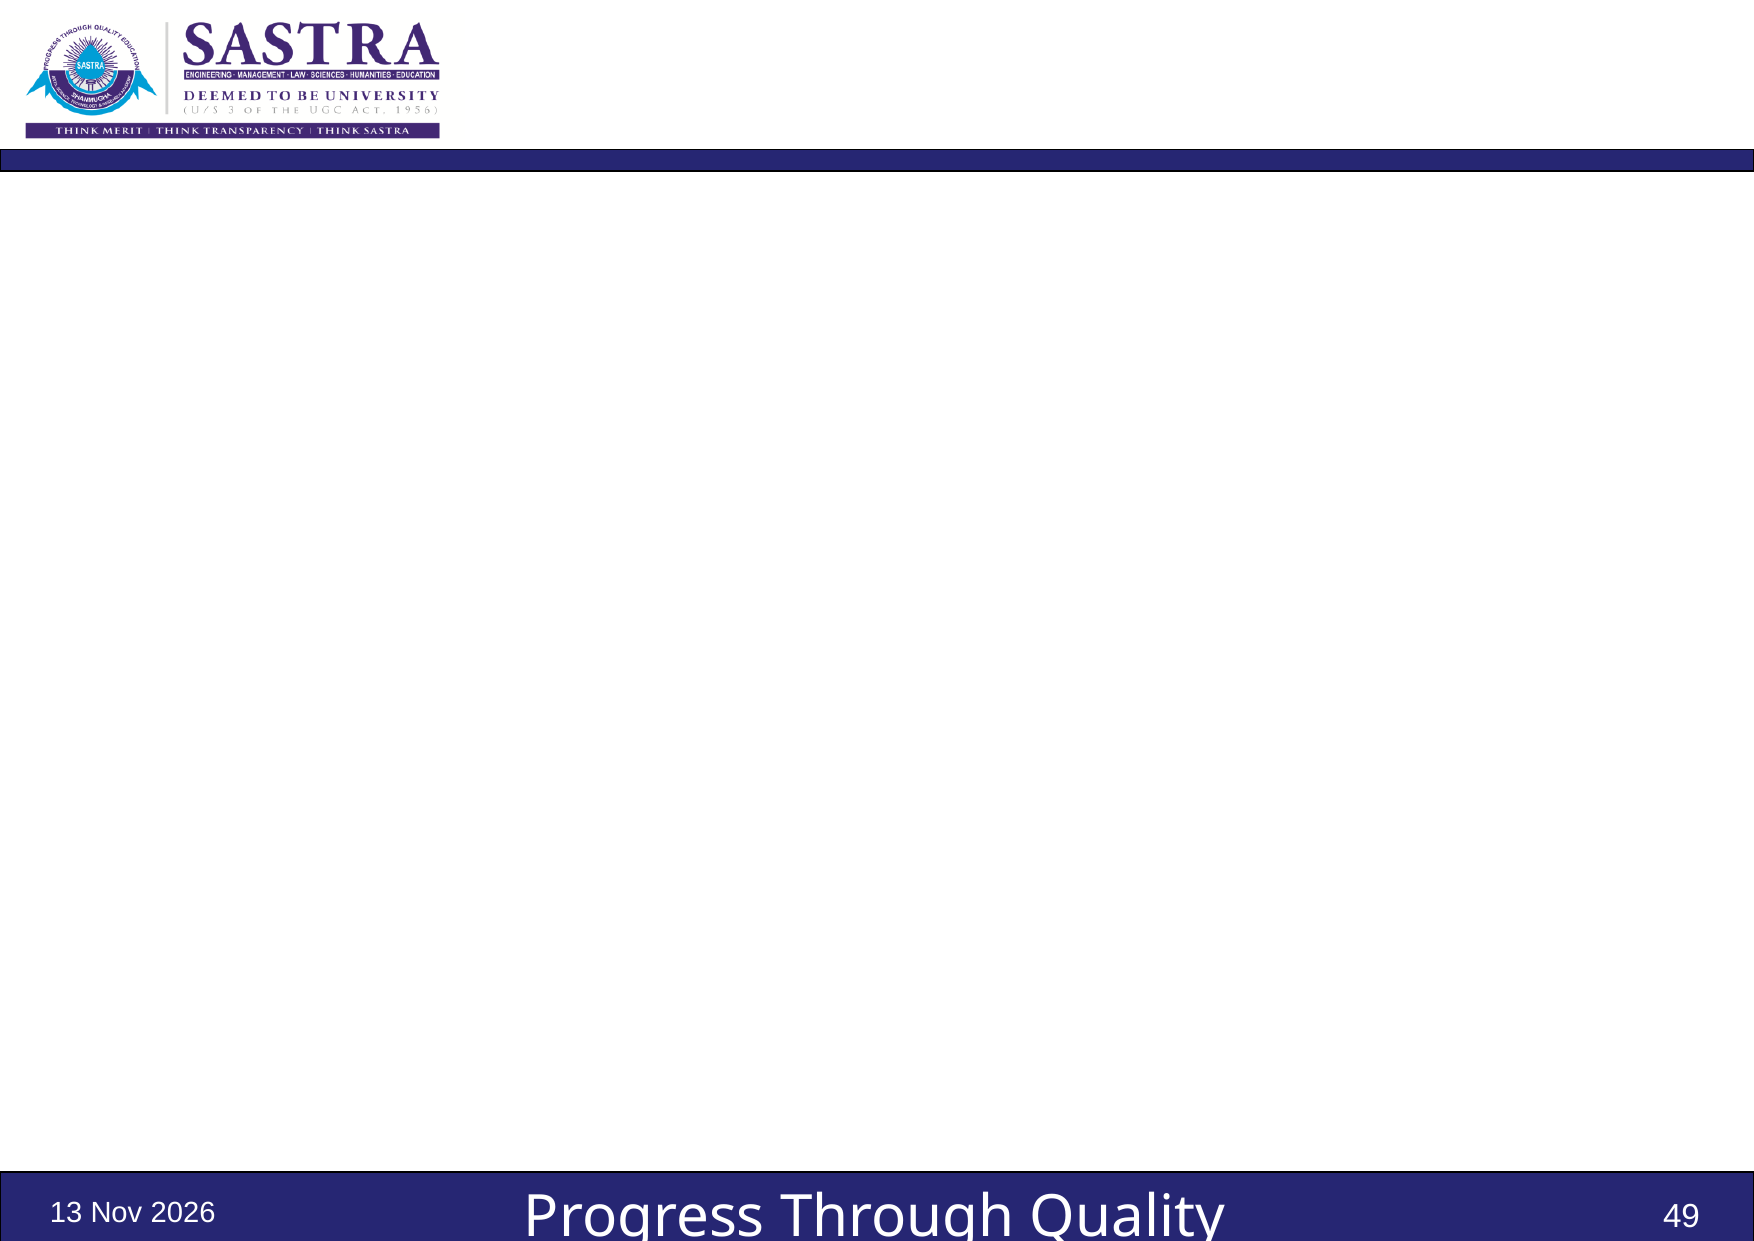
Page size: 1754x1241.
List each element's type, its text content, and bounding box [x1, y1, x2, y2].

slide_number 49 [1307, 1184, 1718, 1237]
picture [0, 13, 465, 146]
slide_number 12-Sep-24 [32, 1184, 267, 1236]
